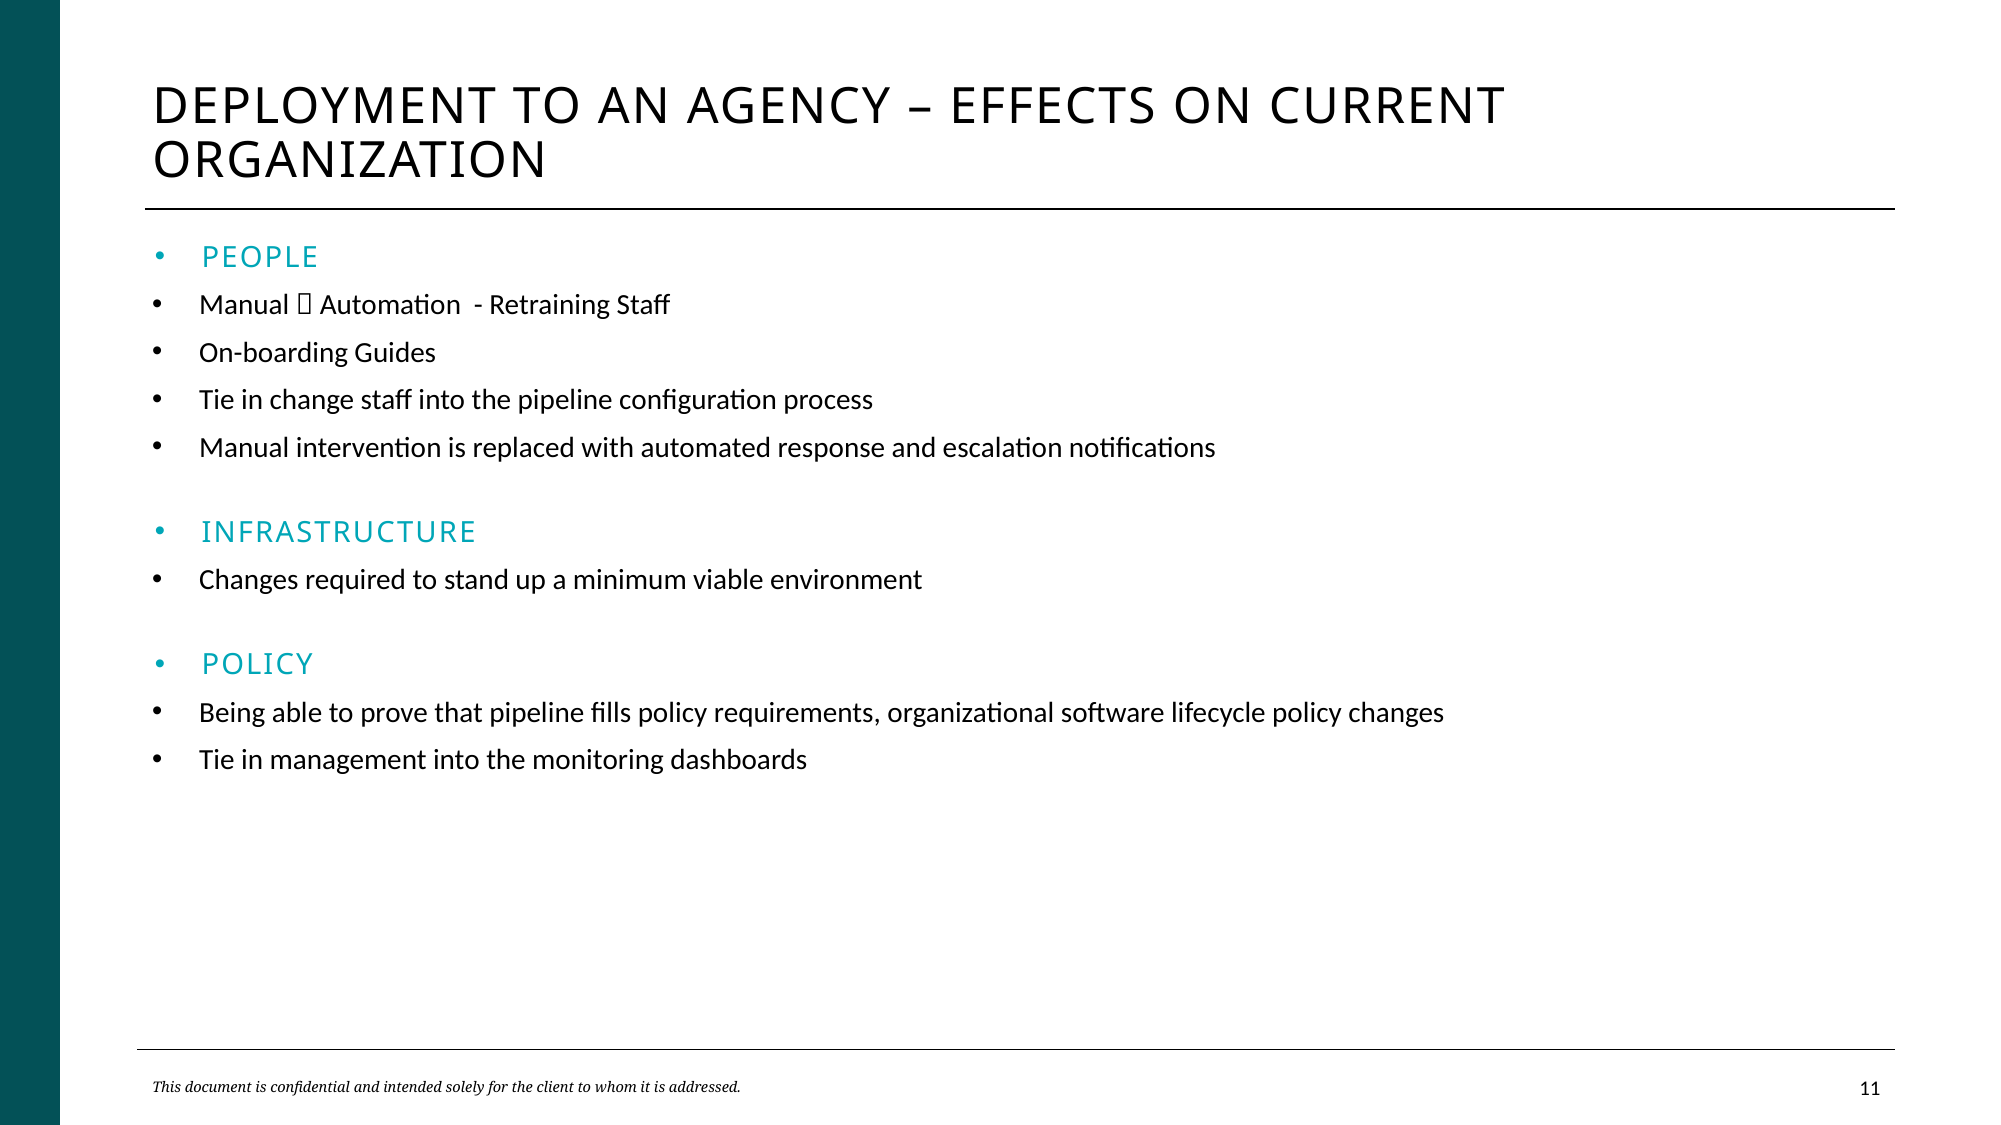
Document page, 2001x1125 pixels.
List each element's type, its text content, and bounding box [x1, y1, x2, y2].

footer This document is confidential and intended solely for the client to whom it is addressed. [137, 1050, 1820, 1125]
text_box People Manual  Automation - Retraining Staff On-boarding Guides Tie in change staff into the pipeline configuration process Manual intervention is replaced with automated response and escalation notifications Infrastructure Changes required to stand up a minimum viable environment Policy Being able to prove that pipeline fills policy requirements, organizational software lifecycle policy changes Tie in management into the monitoring dashboards [137, 230, 1896, 1050]
slide_number 10 [1820, 1050, 1896, 1125]
title Deployment to an agency – Effects on Current Organization [137, 34, 1896, 196]
